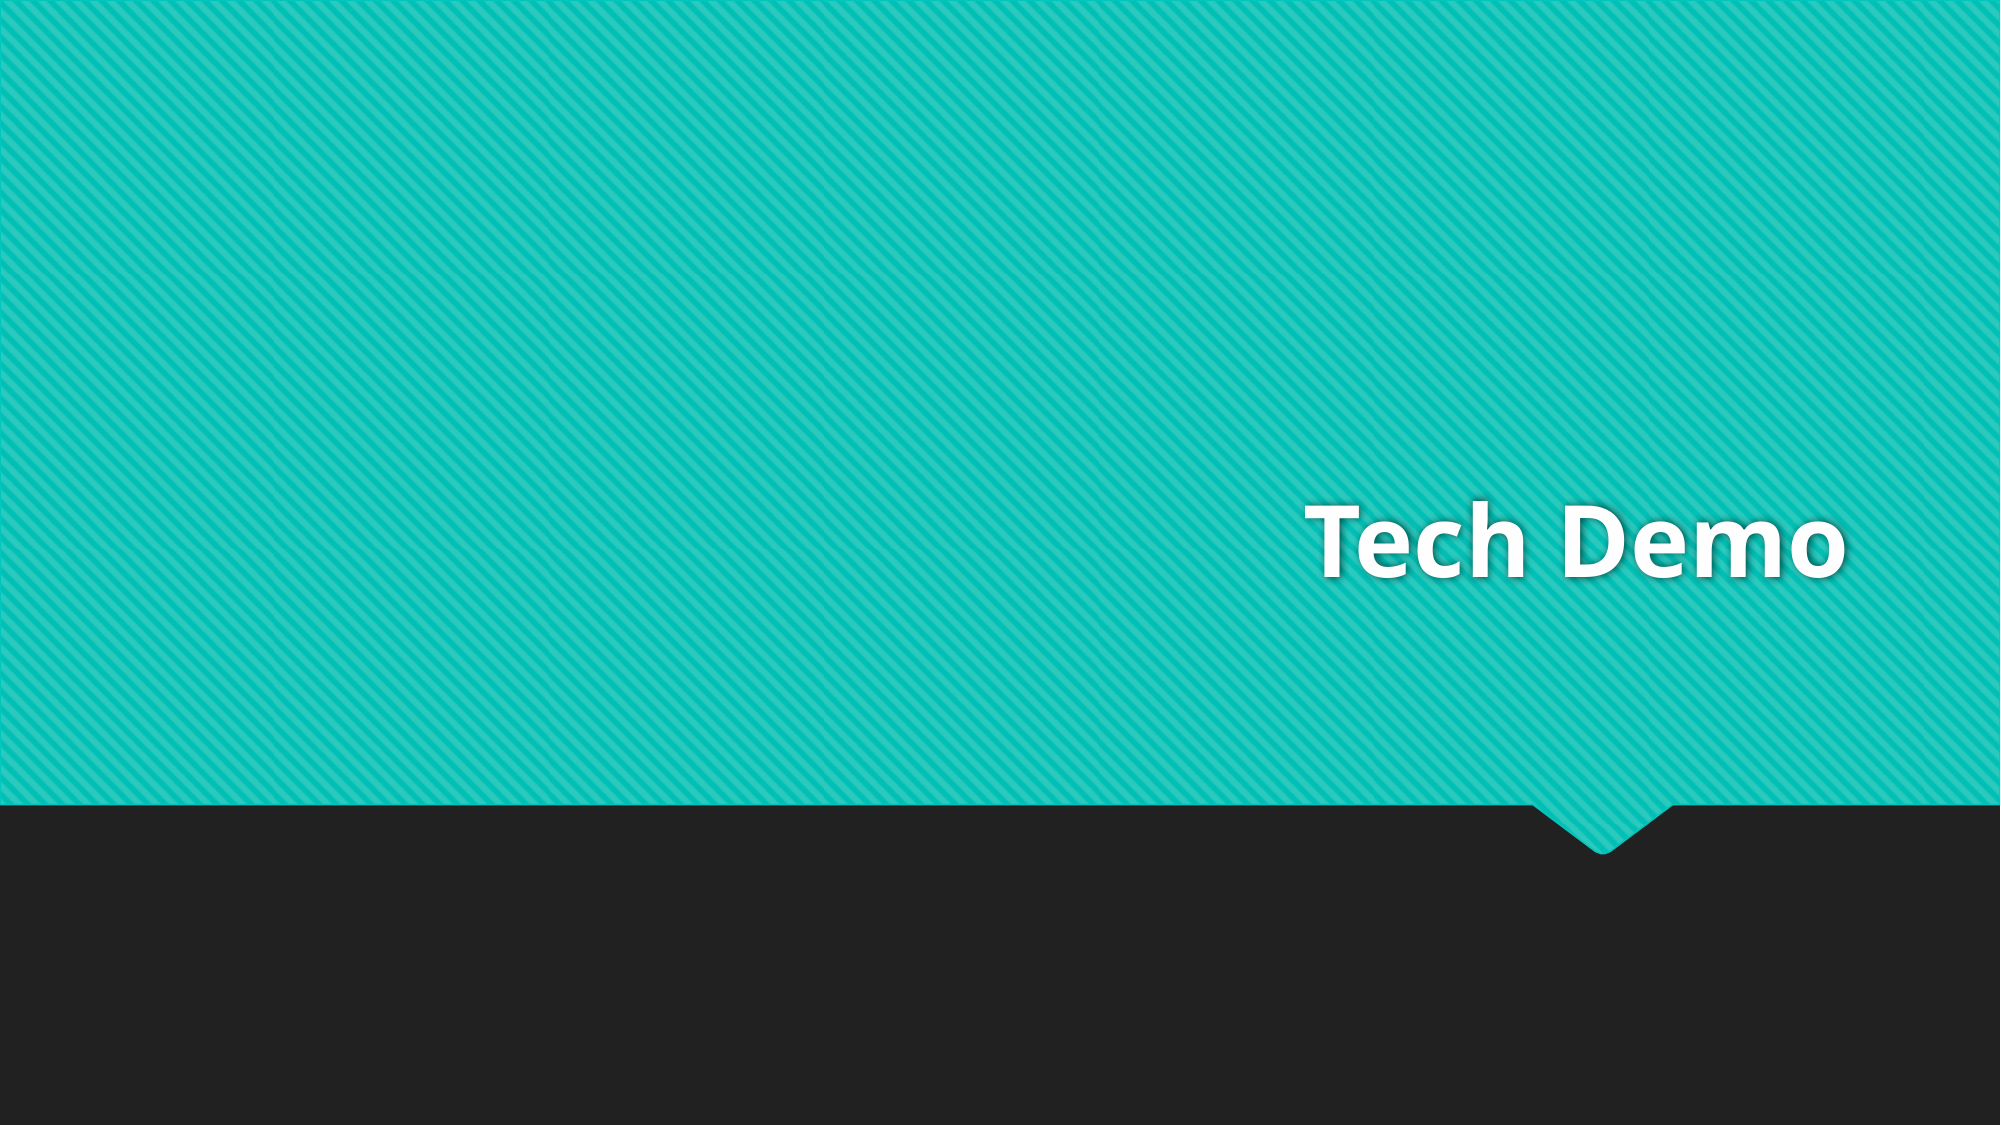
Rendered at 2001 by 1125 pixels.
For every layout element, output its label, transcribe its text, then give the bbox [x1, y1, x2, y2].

title Tech Demo [132, 484, 1866, 726]
